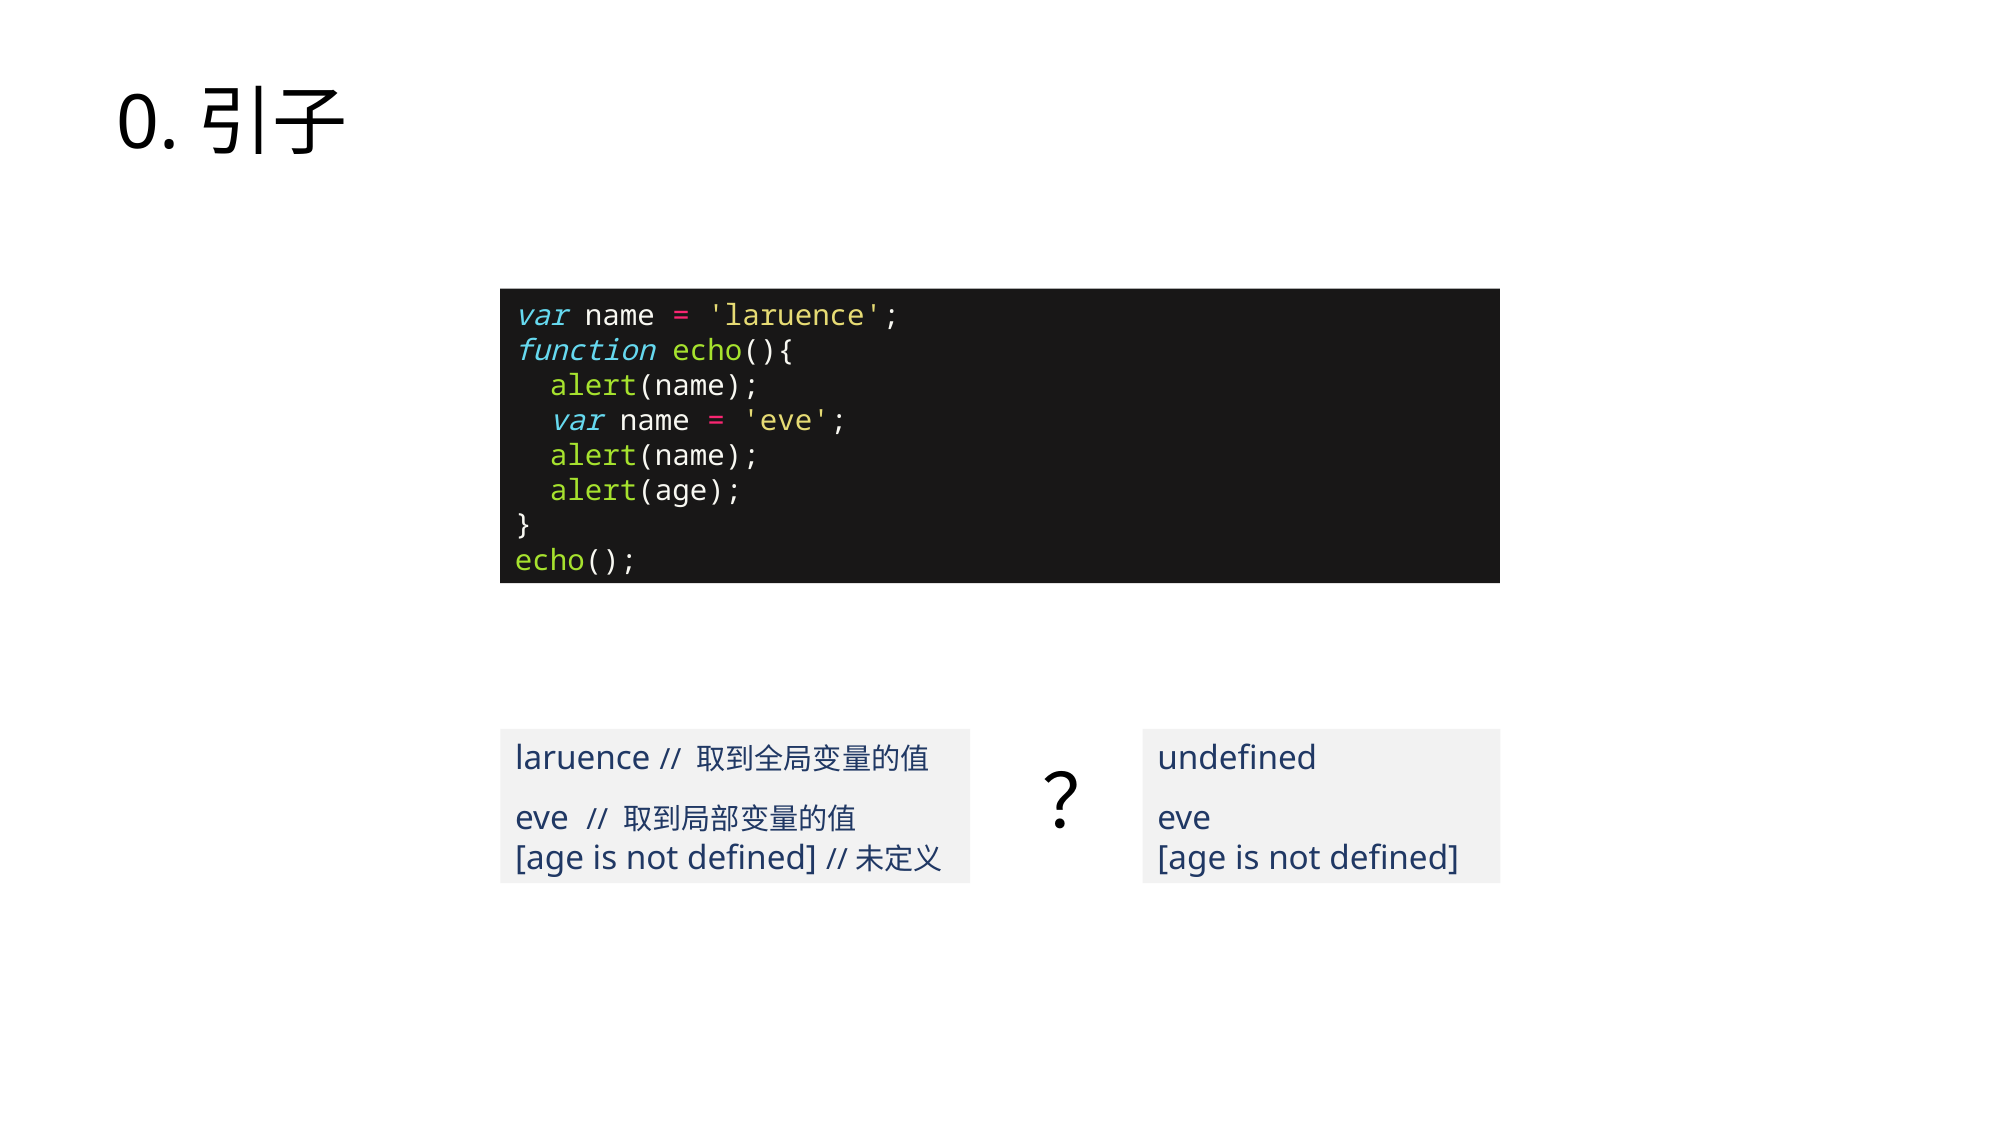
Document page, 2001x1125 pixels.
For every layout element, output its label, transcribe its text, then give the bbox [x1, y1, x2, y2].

text_box laruence // 取到全局变量的值 eve // 取到局部变量的值 [age is not defined] //未定义 [500, 728, 971, 884]
text_box undefined eve [age is not defined] [1142, 728, 1501, 884]
text_box var name = 'laruence'; function echo(){ alert(name); var name = 'eve'; alert(name); alert(age); } echo(); [500, 288, 1500, 584]
text_box ？ [1027, 746, 1133, 852]
text_box 0.引子 [101, 66, 362, 171]
